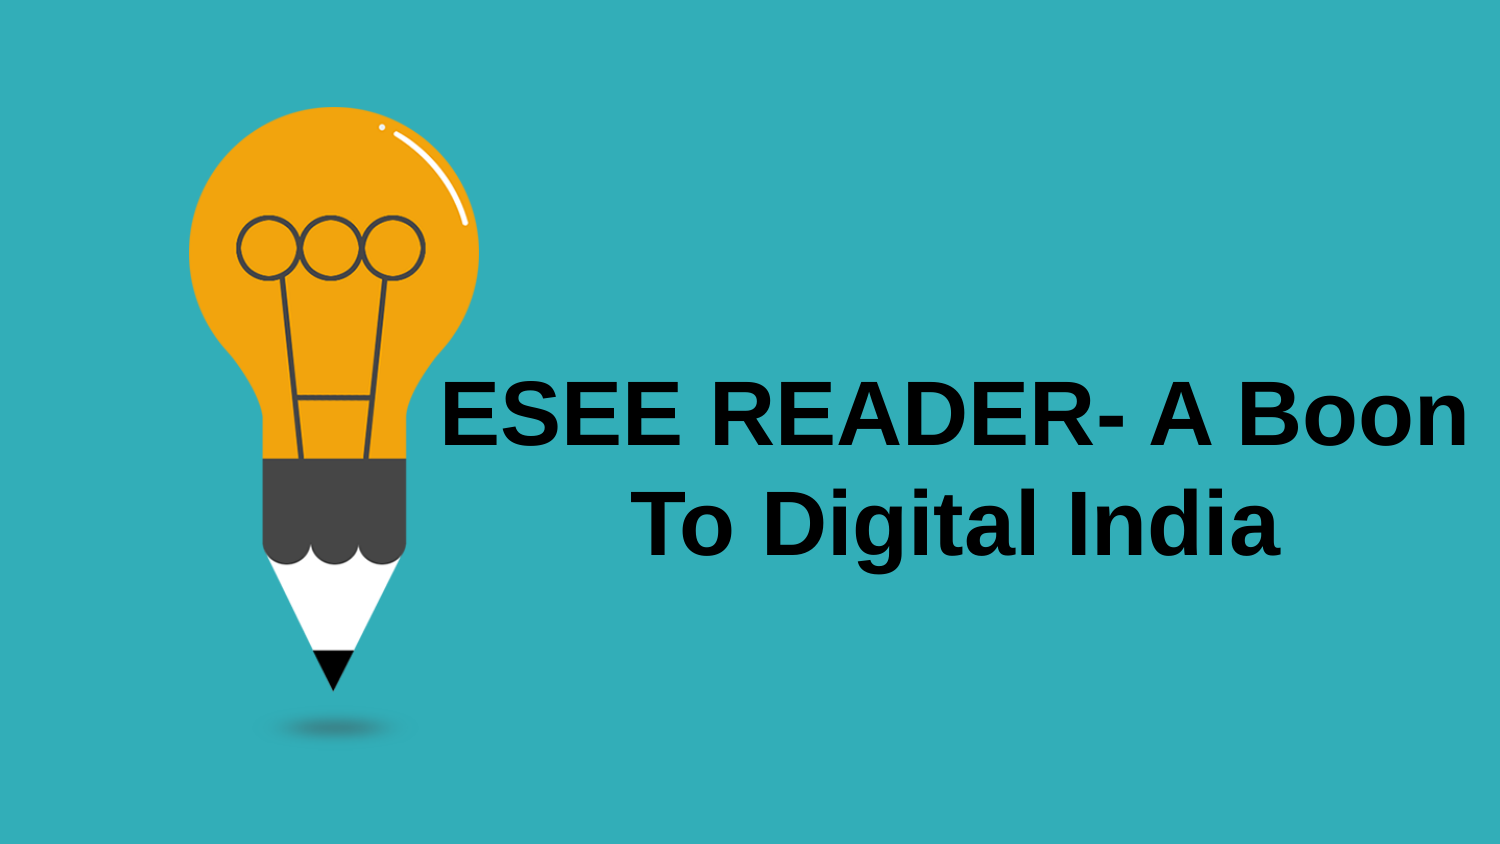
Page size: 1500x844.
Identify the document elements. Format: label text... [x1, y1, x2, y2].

picture [189, 107, 479, 751]
text_box ESEE READER- A Boon To Digital India [411, 346, 1500, 584]
